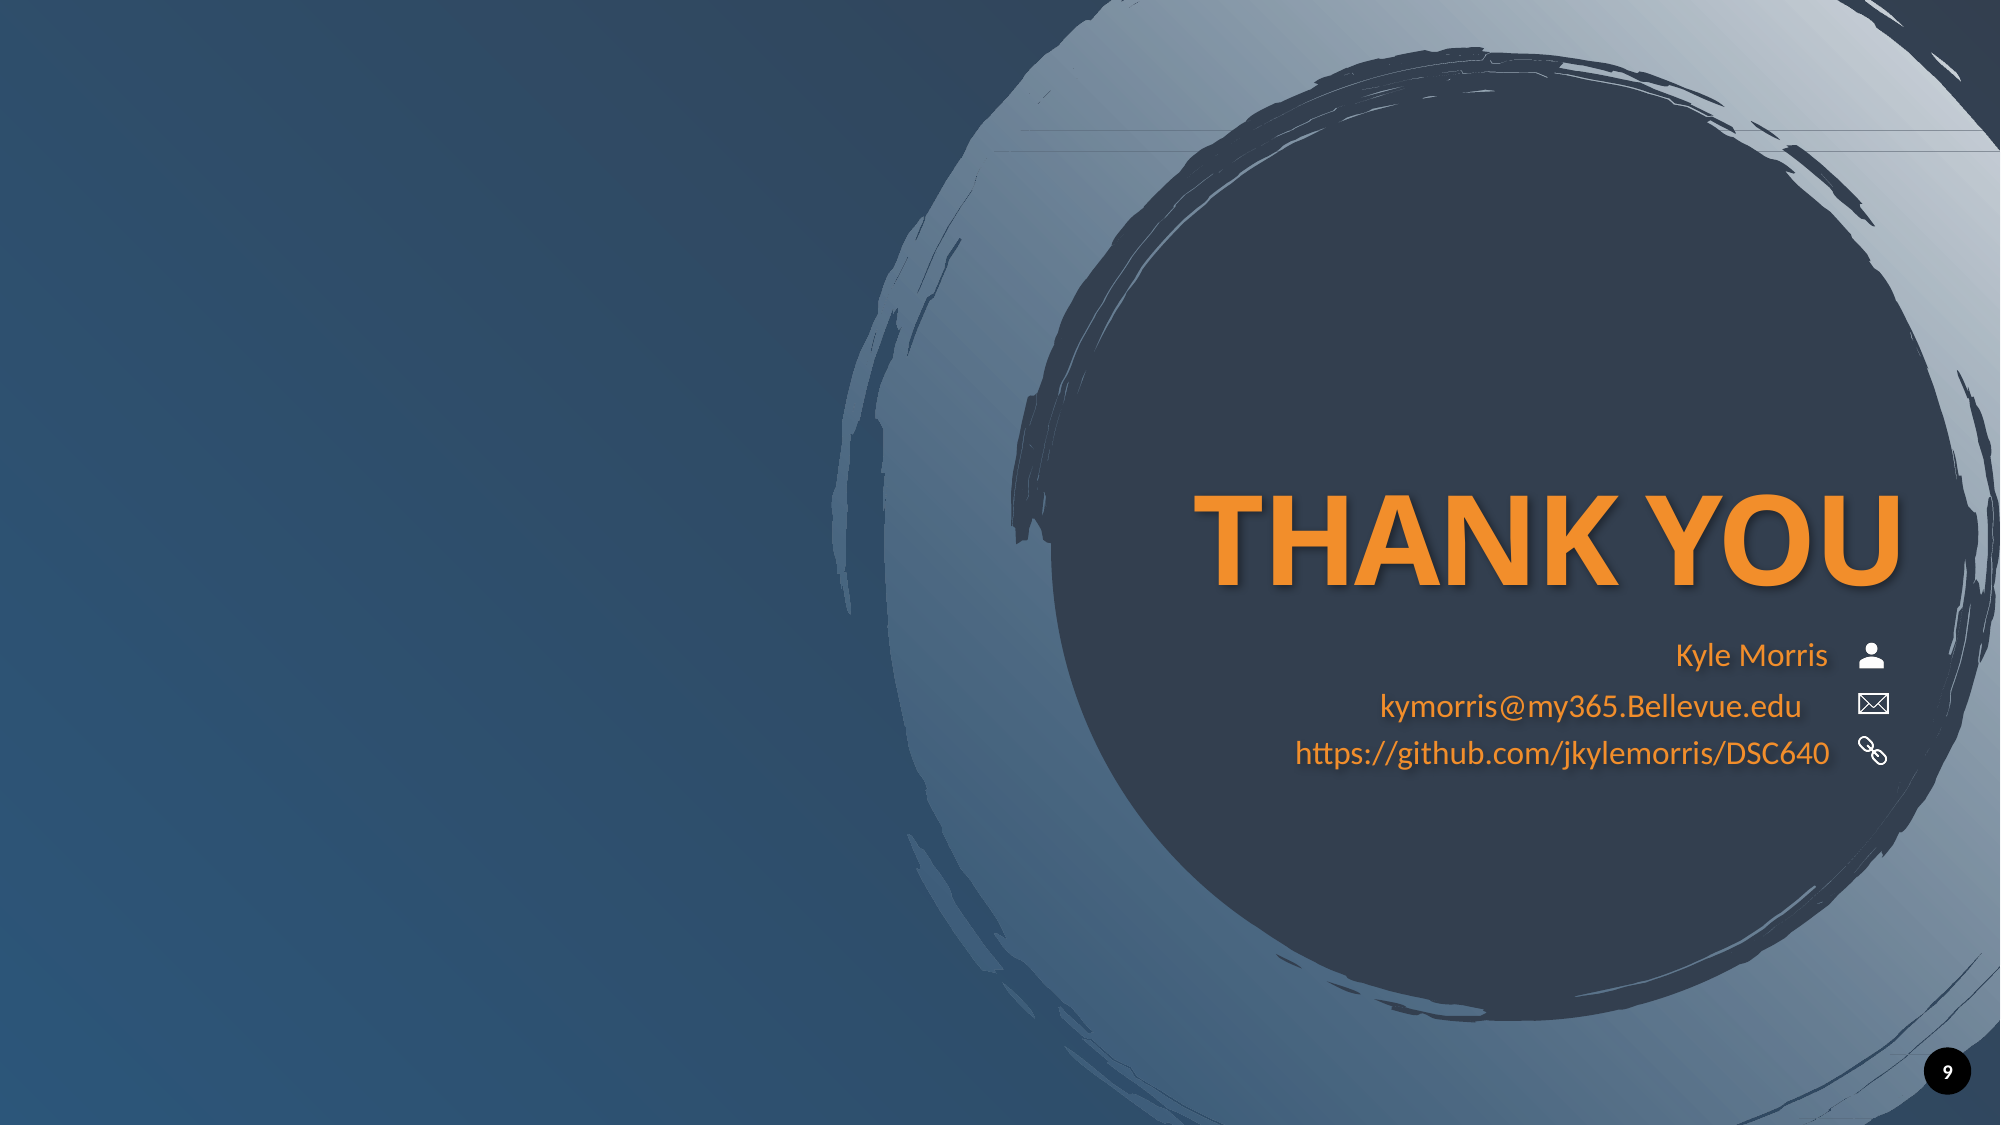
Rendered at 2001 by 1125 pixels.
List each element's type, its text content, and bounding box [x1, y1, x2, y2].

picture [1855, 685, 1892, 722]
list kymorris@my365.Bellevue.edu [1123, 688, 1830, 730]
title Thank You [1122, 269, 1909, 611]
subtitle Kyle Morris [1122, 637, 1829, 682]
slide_number 9 [1923, 1047, 1972, 1095]
picture [1852, 730, 1893, 771]
list https://github.com/jkylemorris/DSC640 [1123, 736, 1831, 778]
picture [1853, 637, 1890, 674]
